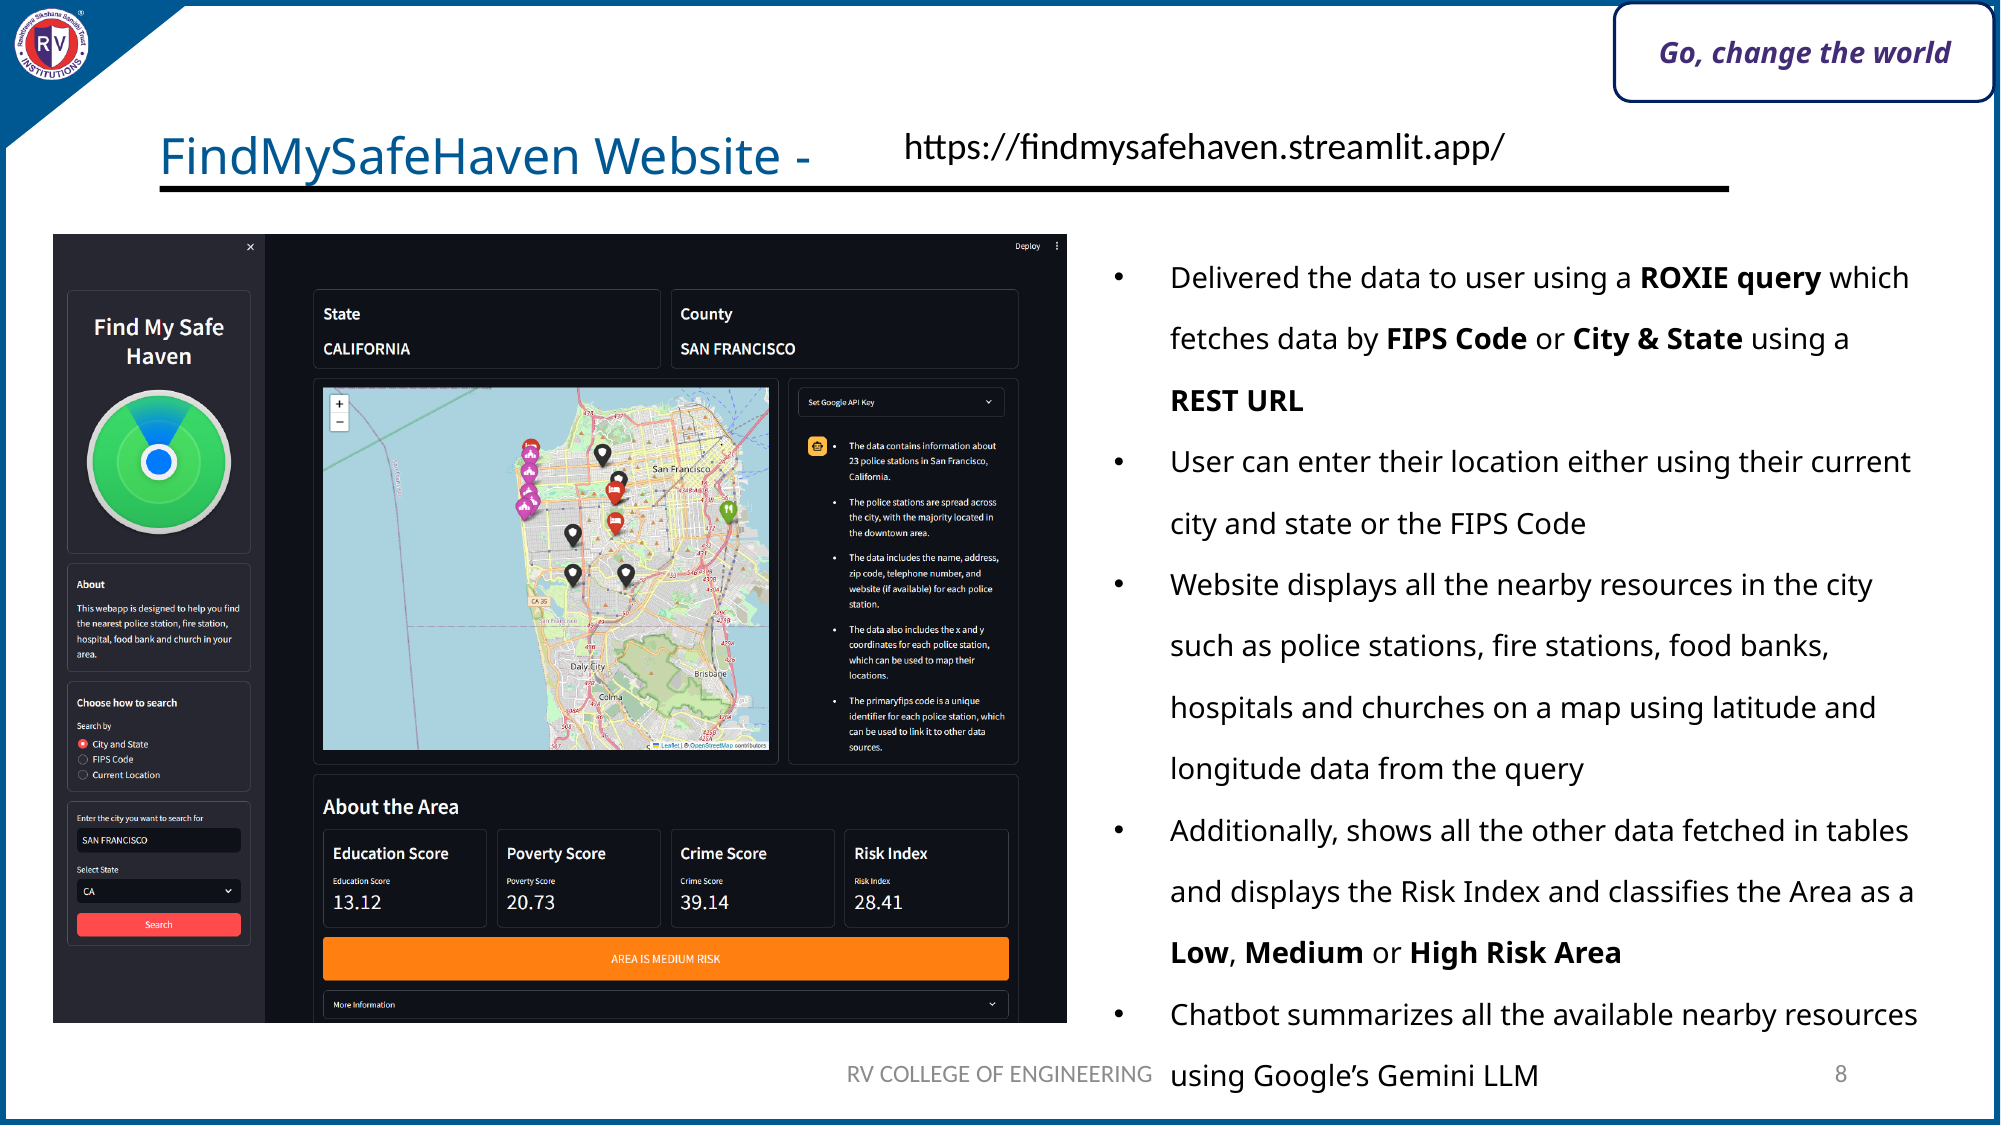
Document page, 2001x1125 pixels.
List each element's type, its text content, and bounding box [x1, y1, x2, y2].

footer RV COLLEGE OF ENGINEERING [662, 1042, 1113, 1103]
picture [14, 8, 89, 80]
text_box Delivered the data to user using a ROXIE query which fetches data by FIPS Code or City & State using a REST URL User can enter their location either using their current city and state or the FIPS Code Website displays all the nearby resources in the city such as police stations, fire stations, food banks, hospitals and churches on a map using latitude and longitude data from the query Additionally, shows all the other data fetched in tables and displays the Risk Index and classifies the Area as a Low, Medium or High Risk Area Chatbot summarizes all the available nearby resources using Google’s Gemini LLM [1113, 232, 1922, 1125]
picture [53, 234, 1067, 1023]
text_box FindMySafeHaven Website - [159, 117, 1758, 185]
text_box https://findmysafehaven.streamlit.app/ [889, 114, 1895, 175]
